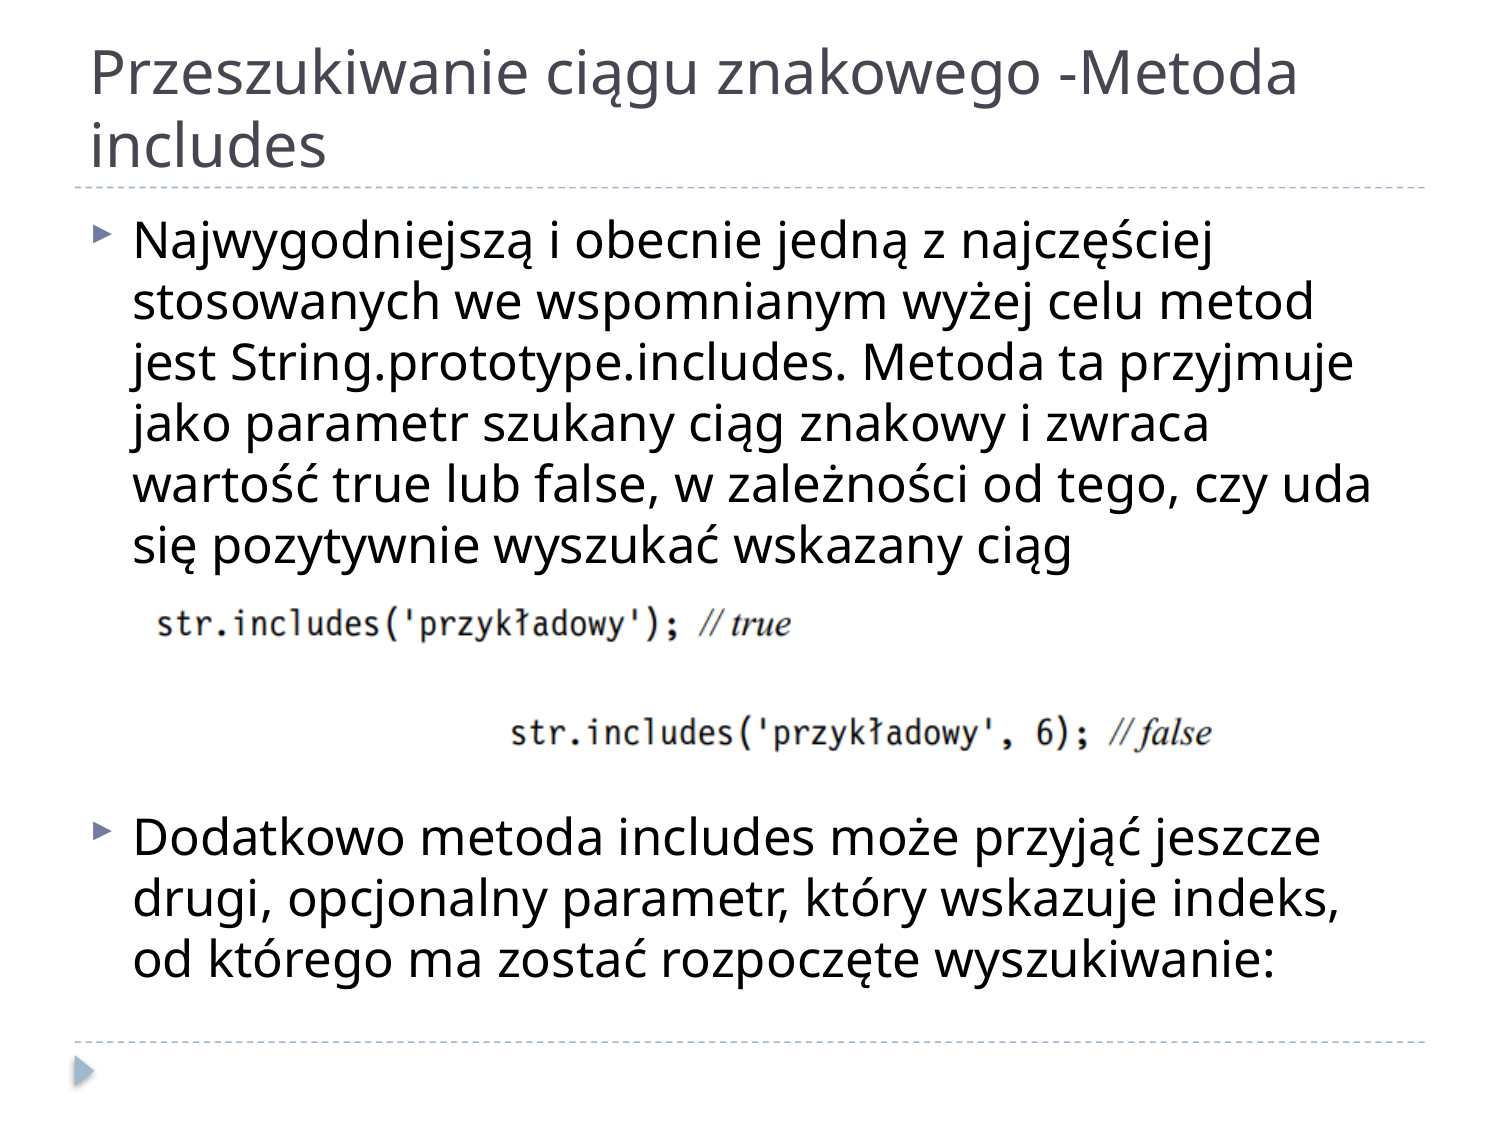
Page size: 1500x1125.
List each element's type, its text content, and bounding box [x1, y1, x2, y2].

picture [140, 585, 888, 683]
picture [503, 691, 1234, 784]
title Przeszukiwanie ciągu znakowego -Metoda includes [75, 24, 1425, 188]
list Najwygodniejszą i obecnie jedną z najczęściej stosowanych we wspomnianym wyżej celu metod jest String.prototype.includes. Metoda ta przyjmuje jako parametr szukany ciąg znakowy i zwraca wartość true lub false, w zależności od tego, czy uda się pozytywnie wyszukać wskazany ciąg Dodatkowo metoda includes może przyjąć jeszcze drugi, opcjonalny parametr, który wskazuje indeks, od którego ma zostać rozpoczęte wyszukiwanie: [75, 200, 1425, 1010]
